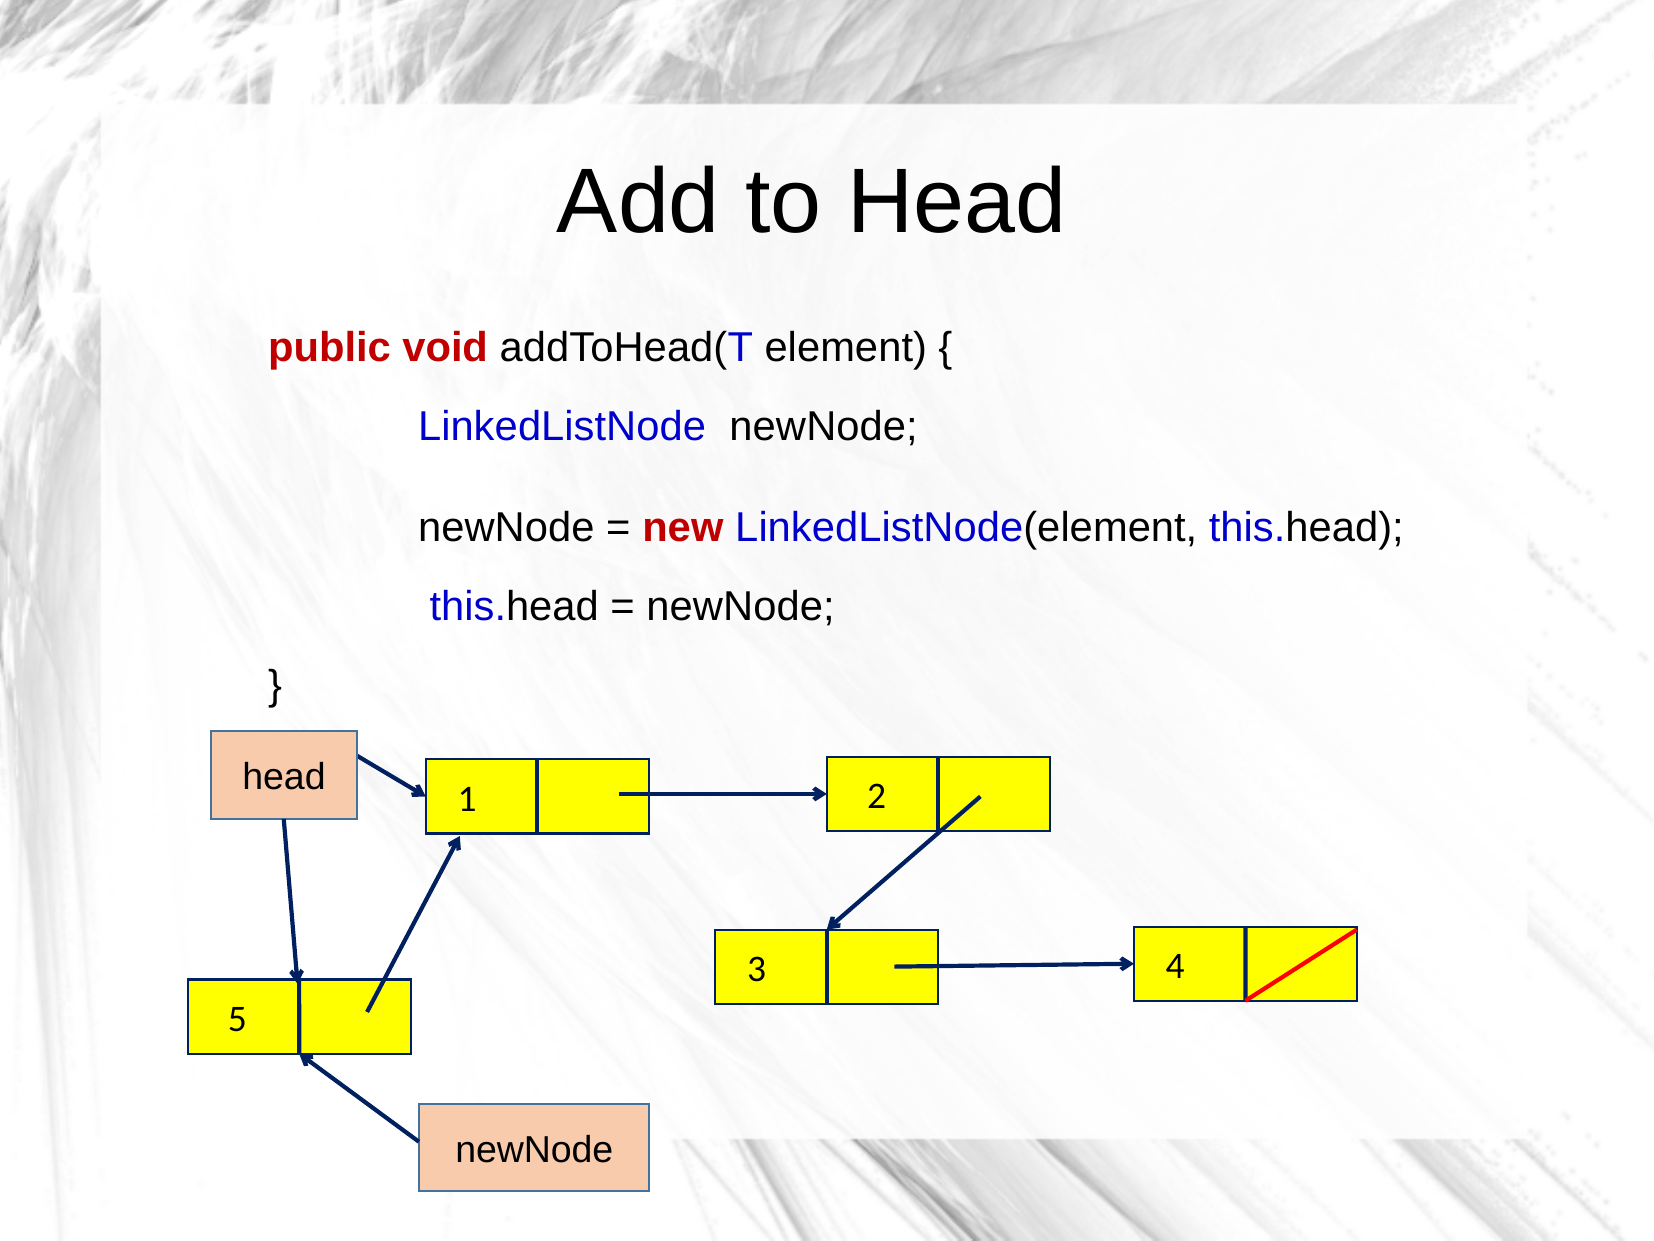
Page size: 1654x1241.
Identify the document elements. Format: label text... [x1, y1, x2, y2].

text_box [826, 796, 981, 930]
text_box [894, 963, 1133, 967]
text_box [1245, 929, 1357, 1001]
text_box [715, 929, 939, 1004]
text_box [425, 759, 649, 834]
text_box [283, 818, 298, 984]
text_box head [210, 731, 357, 819]
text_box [1133, 926, 1357, 1001]
text_box newNode [418, 1103, 649, 1192]
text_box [299, 1053, 419, 1142]
title Add to Head [118, 112, 1506, 281]
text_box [826, 756, 1050, 831]
list public void addToHead(T element) { LinkedListNode newNode; newNode = new LinkedListNode(element, this.head); this.head = newNode; } [118, 319, 1571, 1102]
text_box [187, 979, 411, 1054]
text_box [367, 836, 460, 1012]
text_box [353, 753, 426, 797]
picture [0, 0, 1654, 1241]
